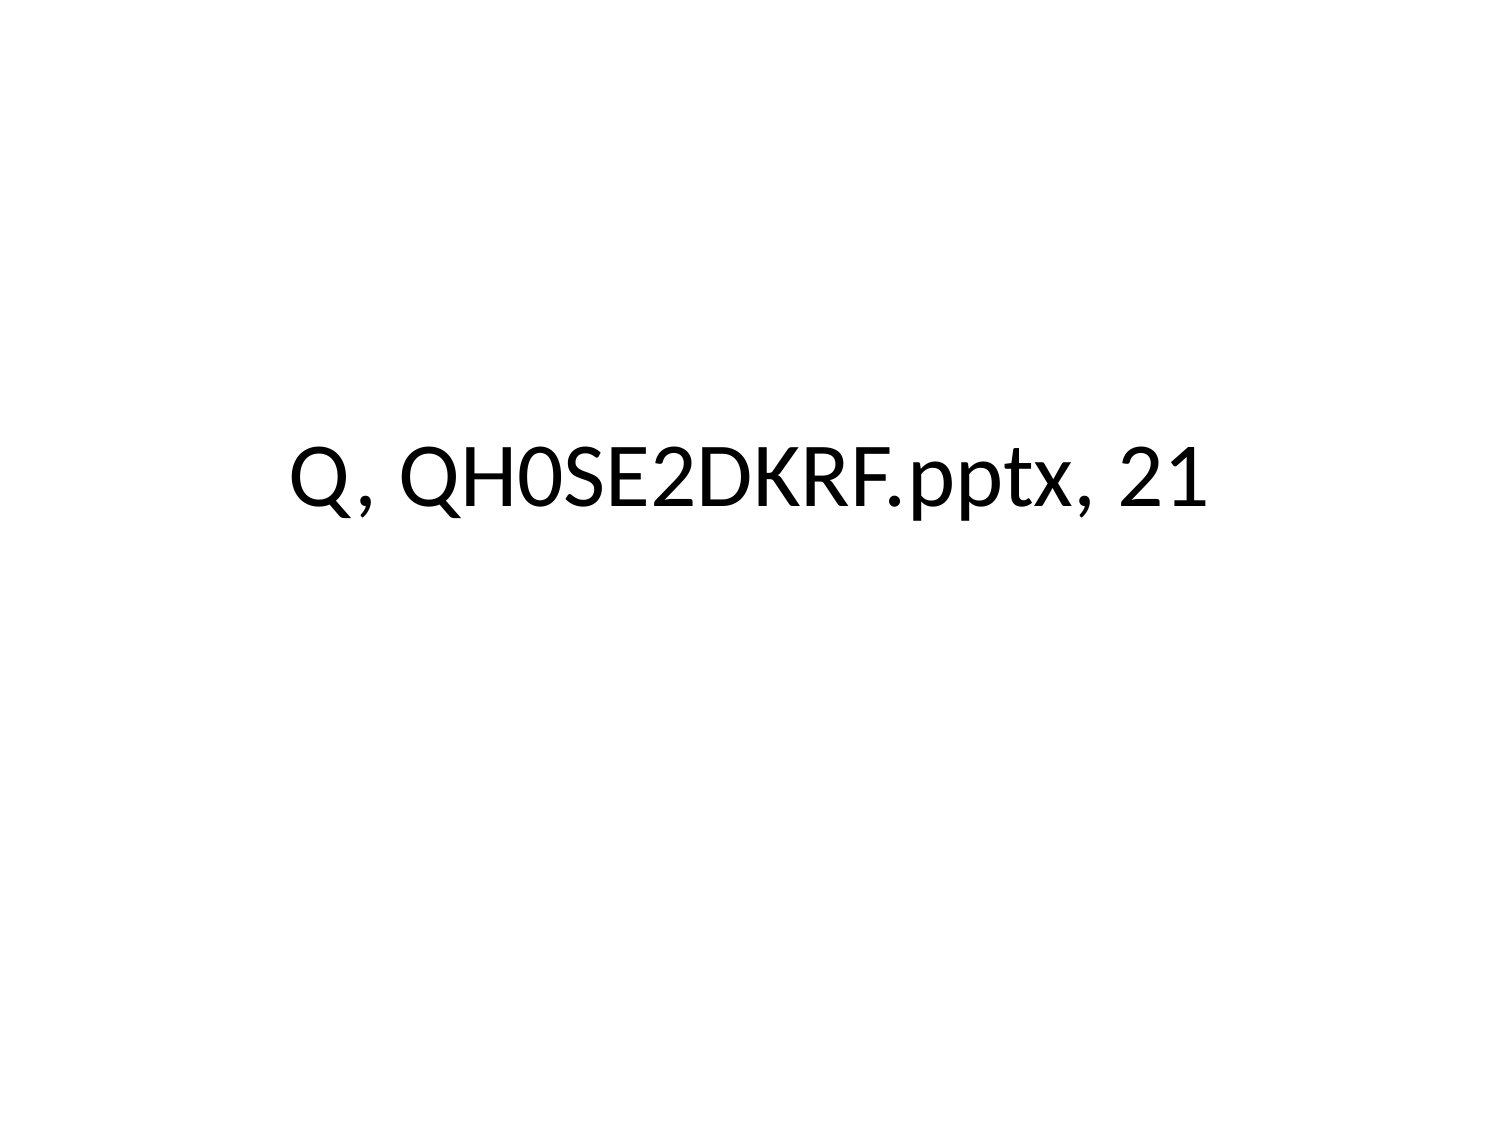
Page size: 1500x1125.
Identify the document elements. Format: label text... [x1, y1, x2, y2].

title Q, QH0SE2DKRF.pptx, 21 [112, 349, 1388, 591]
